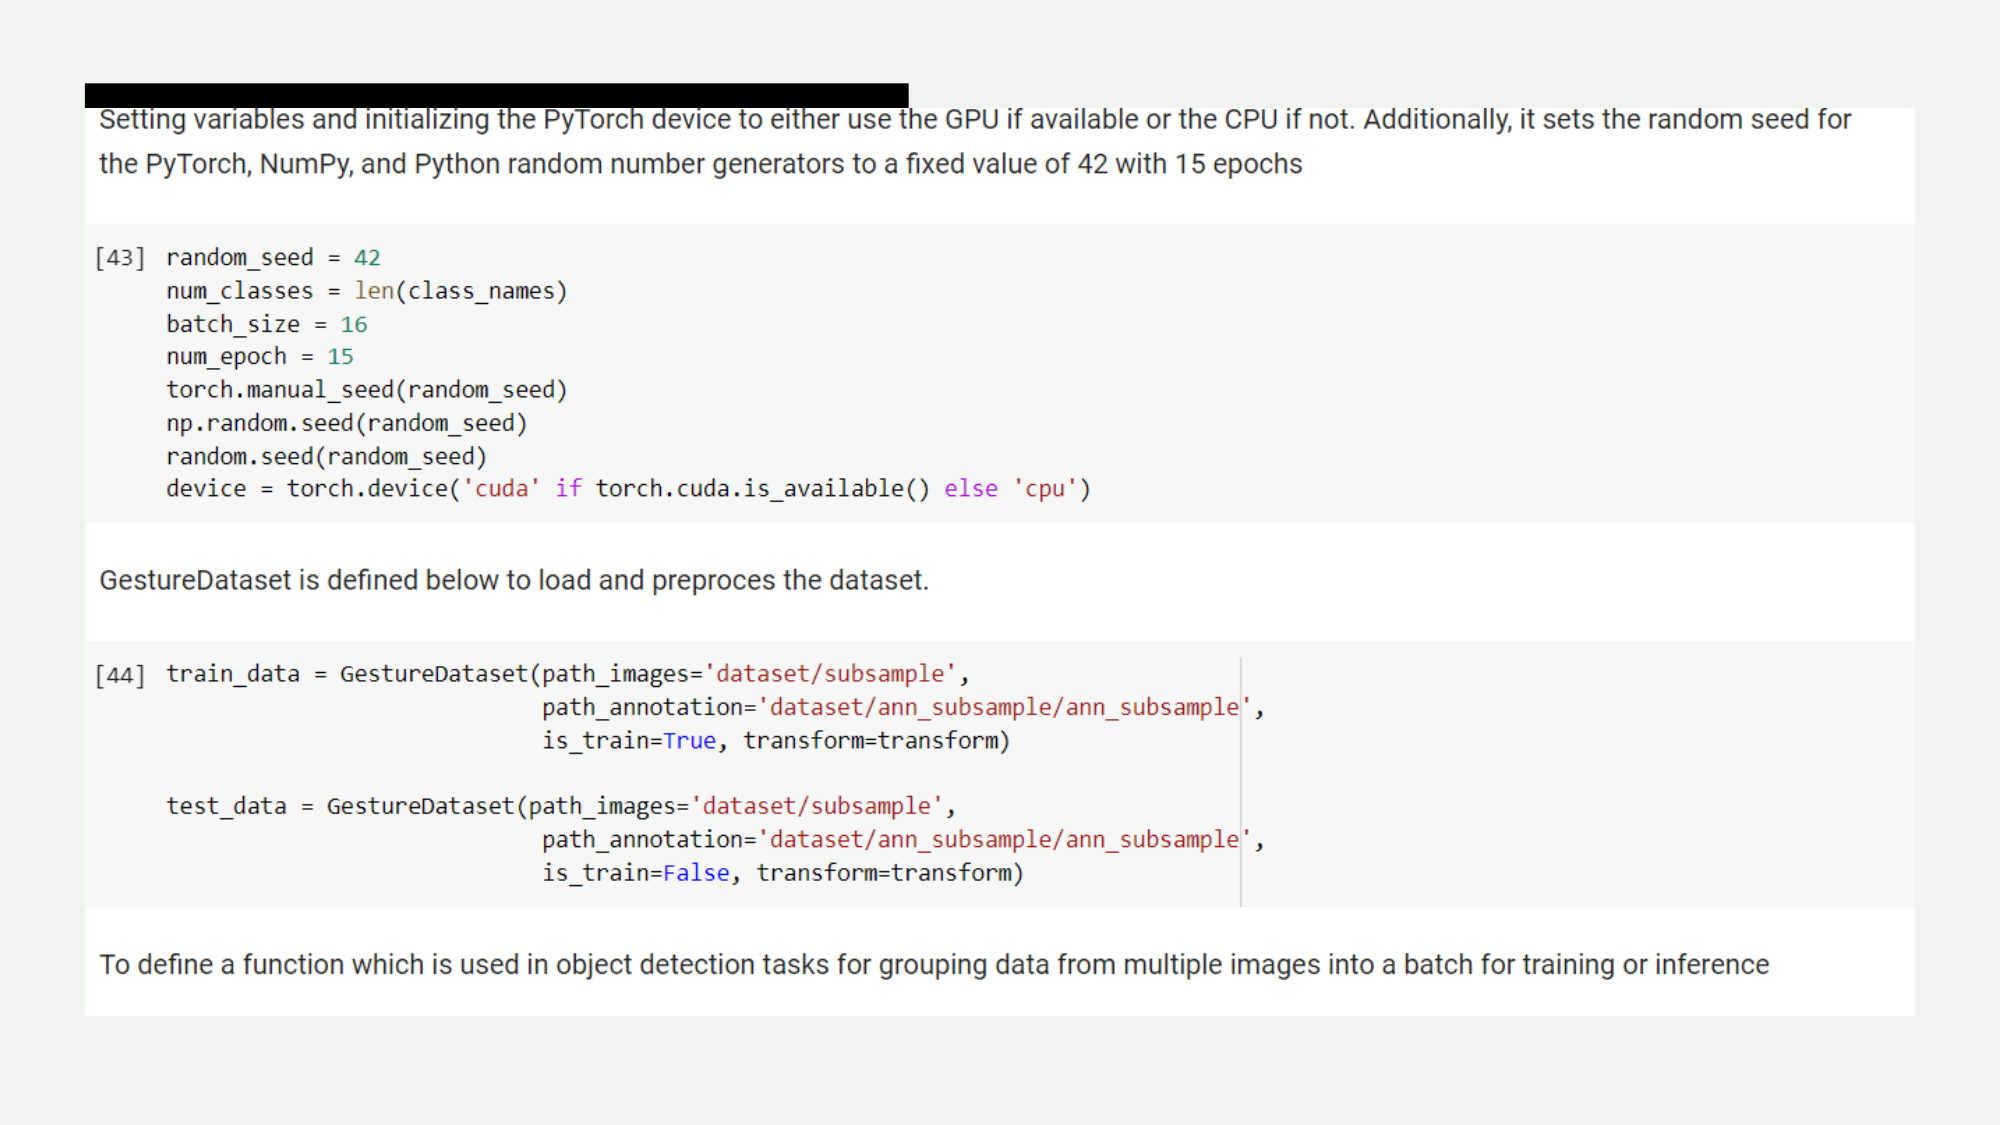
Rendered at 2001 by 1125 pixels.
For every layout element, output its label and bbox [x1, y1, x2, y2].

list [84, 108, 1916, 1016]
